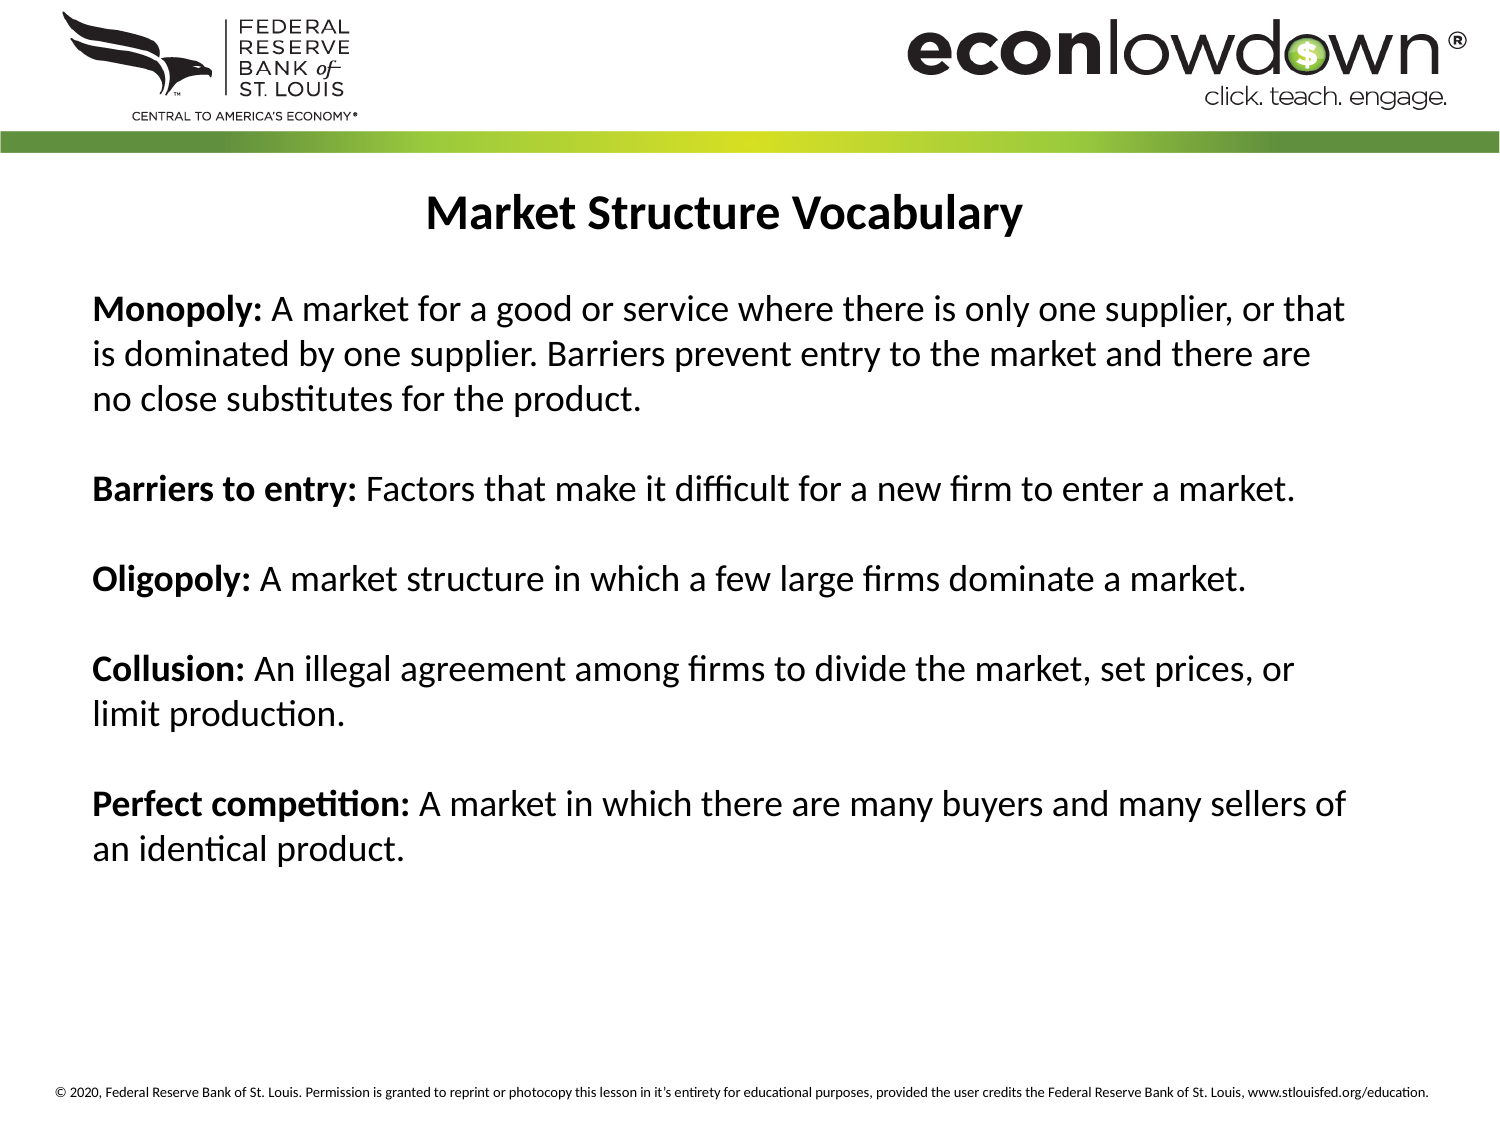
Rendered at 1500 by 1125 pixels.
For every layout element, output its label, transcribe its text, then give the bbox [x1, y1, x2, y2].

text_box Market Structure Vocabulary Monopoly: A market for a good or service where there is only one supplier, or that is dominated by one supplier. Barriers prevent entry to the market and there are no close substitutes for the product. Barriers to entry: Factors that make it difficult for a new firm to enter a market. Oligopoly: A market structure in which a few large firms dominate a market. Collusion: An illegal agreement among firms to divide the market, set prices, or limit production. Perfect competition: A market in which there are many buyers and many sellers of an identical product. [77, 171, 1372, 1012]
picture [0, 0, 1500, 153]
text_box © 2020, Federal Reserve Bank of St. Louis. Permission is granted to reprint or photocopy this lesson in it’s entirety for educational purposes, provided the user credits the Federal Reserve Bank of St. Louis, www.stlouisfed.org/education. [39, 1075, 1480, 1108]
